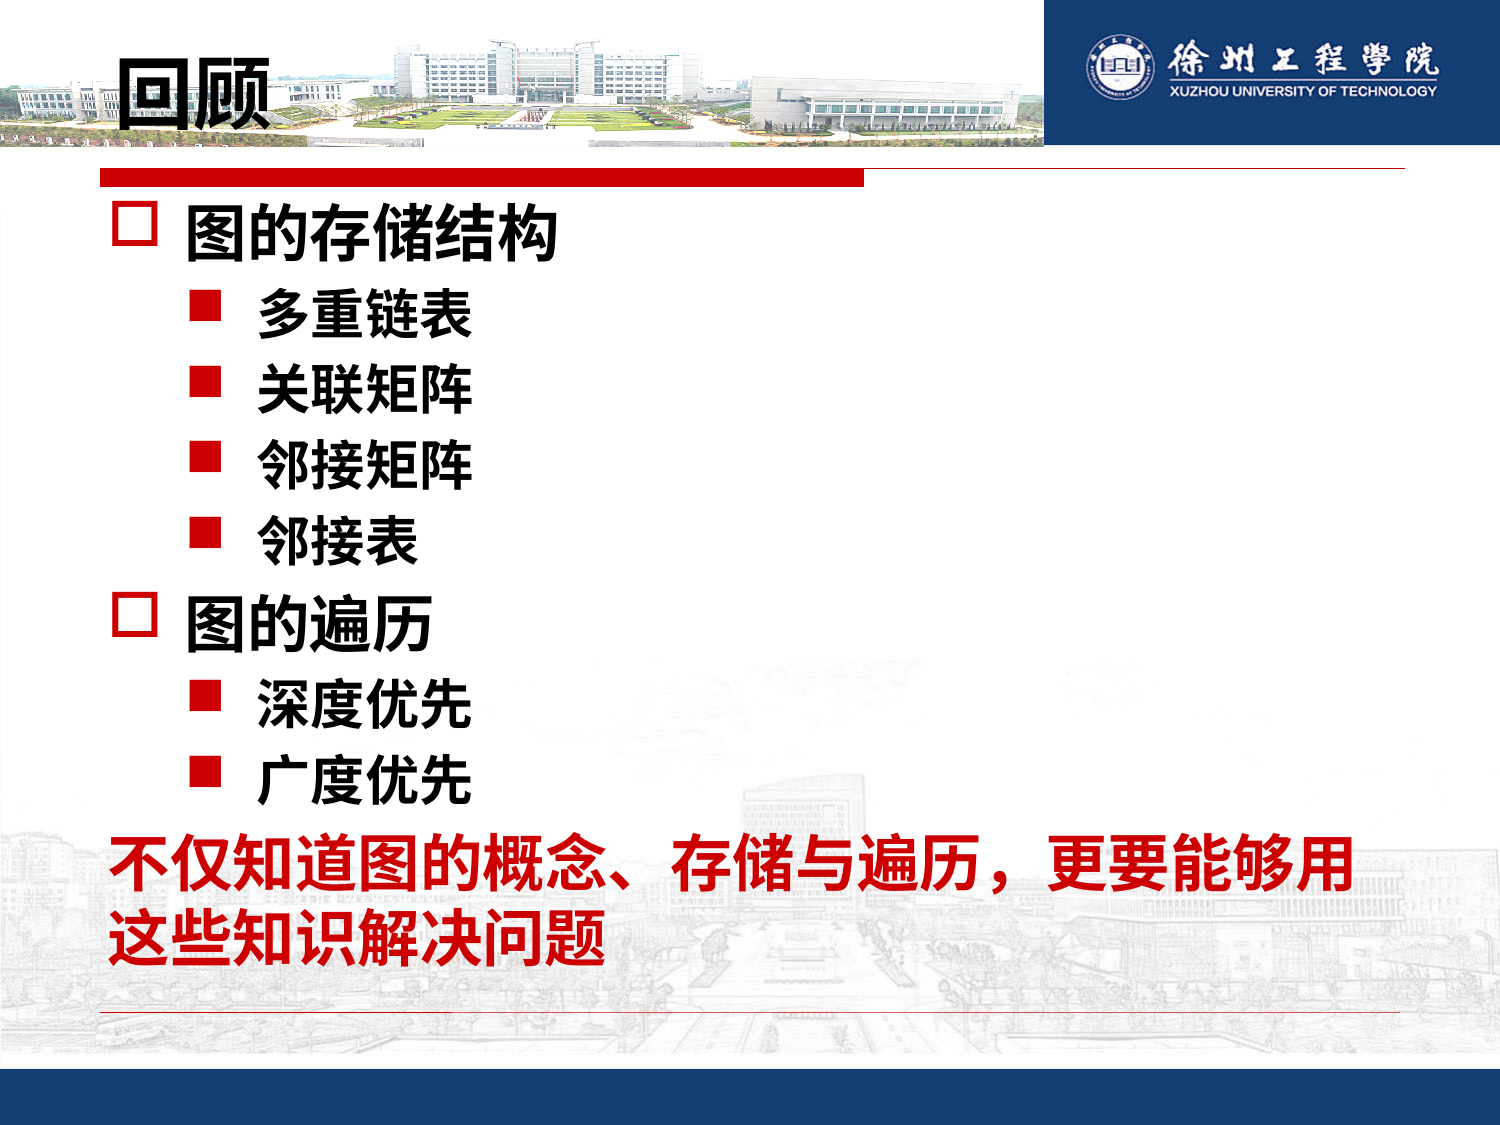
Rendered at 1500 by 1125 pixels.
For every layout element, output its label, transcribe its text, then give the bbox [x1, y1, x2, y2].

picture [0, 0, 1500, 1125]
title 回顾 [99, 18, 1085, 147]
list 图的存储结构 多重链表 关联矩阵 邻接矩阵 邻接表 图的遍历 深度优先 广度优先 不仅知道图的概念、存储与遍历，更要能够用这些知识解决问题 [92, 186, 1406, 988]
